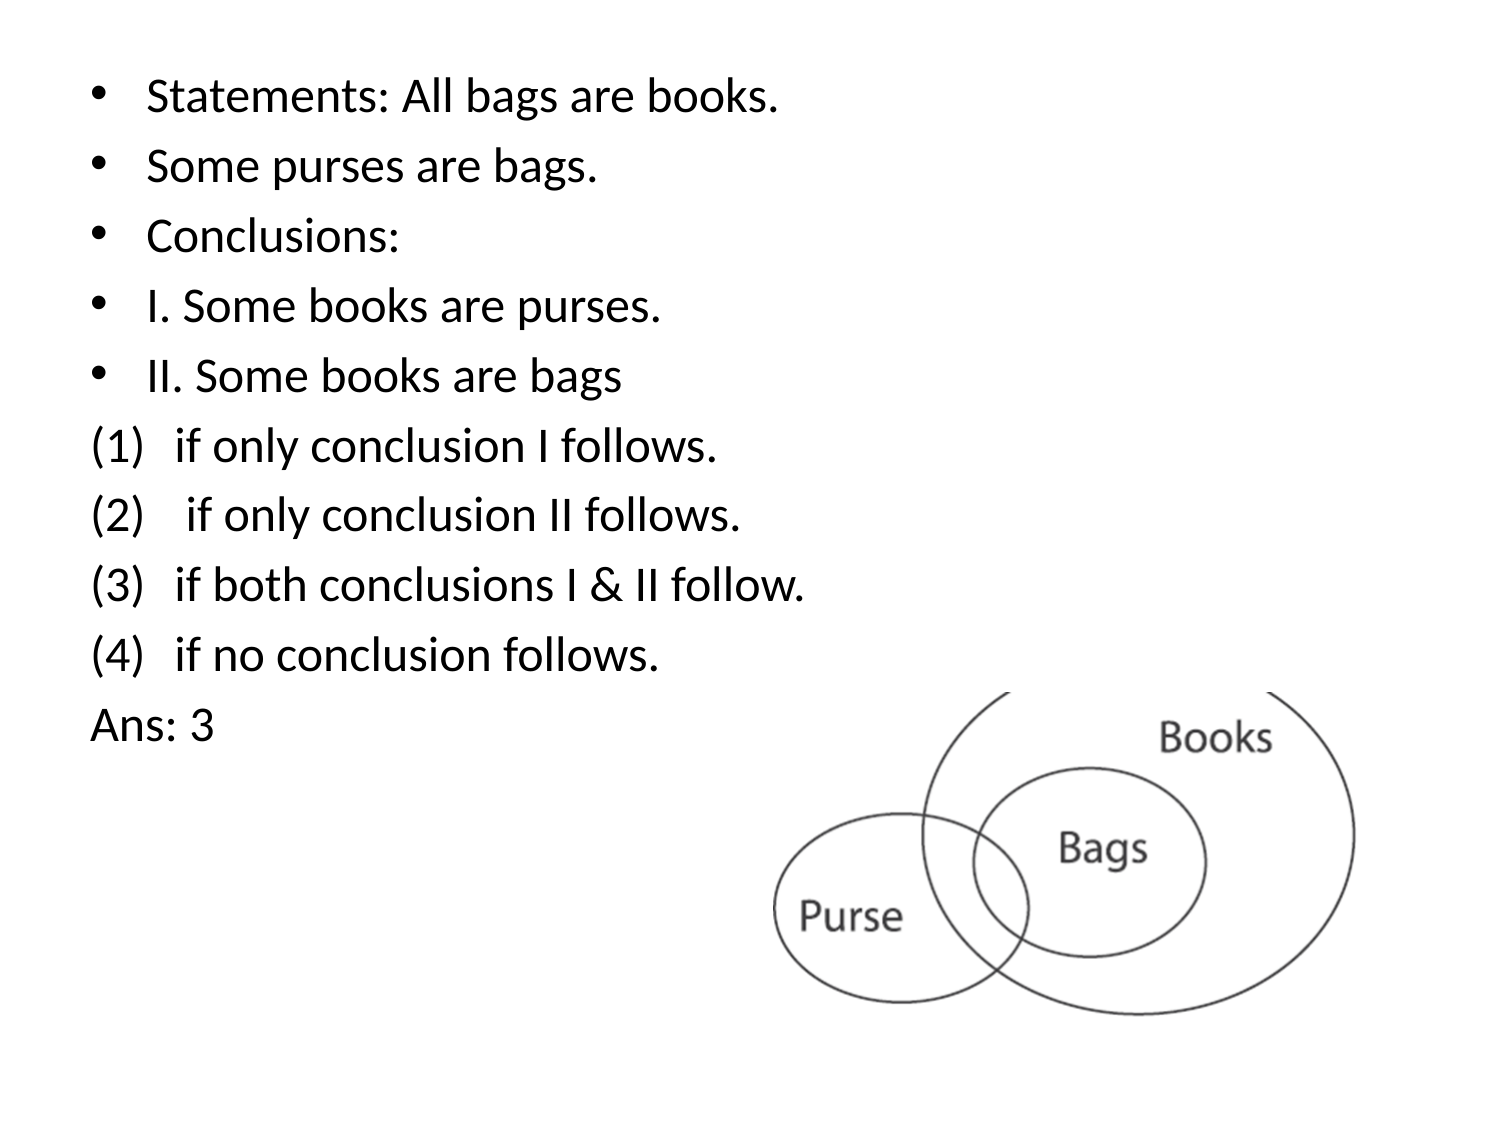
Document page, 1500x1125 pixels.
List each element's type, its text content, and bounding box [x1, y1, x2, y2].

picture [773, 692, 1388, 1049]
list Statements: All bags are books. Some purses are bags. Conclusions: I. Some books are purses. II. Some books are bags if only conclusion I follows. if only conclusion II follows. if both conclusions I & II follow. if no conclusion follows. Ans: 3 [75, 54, 1425, 1071]
